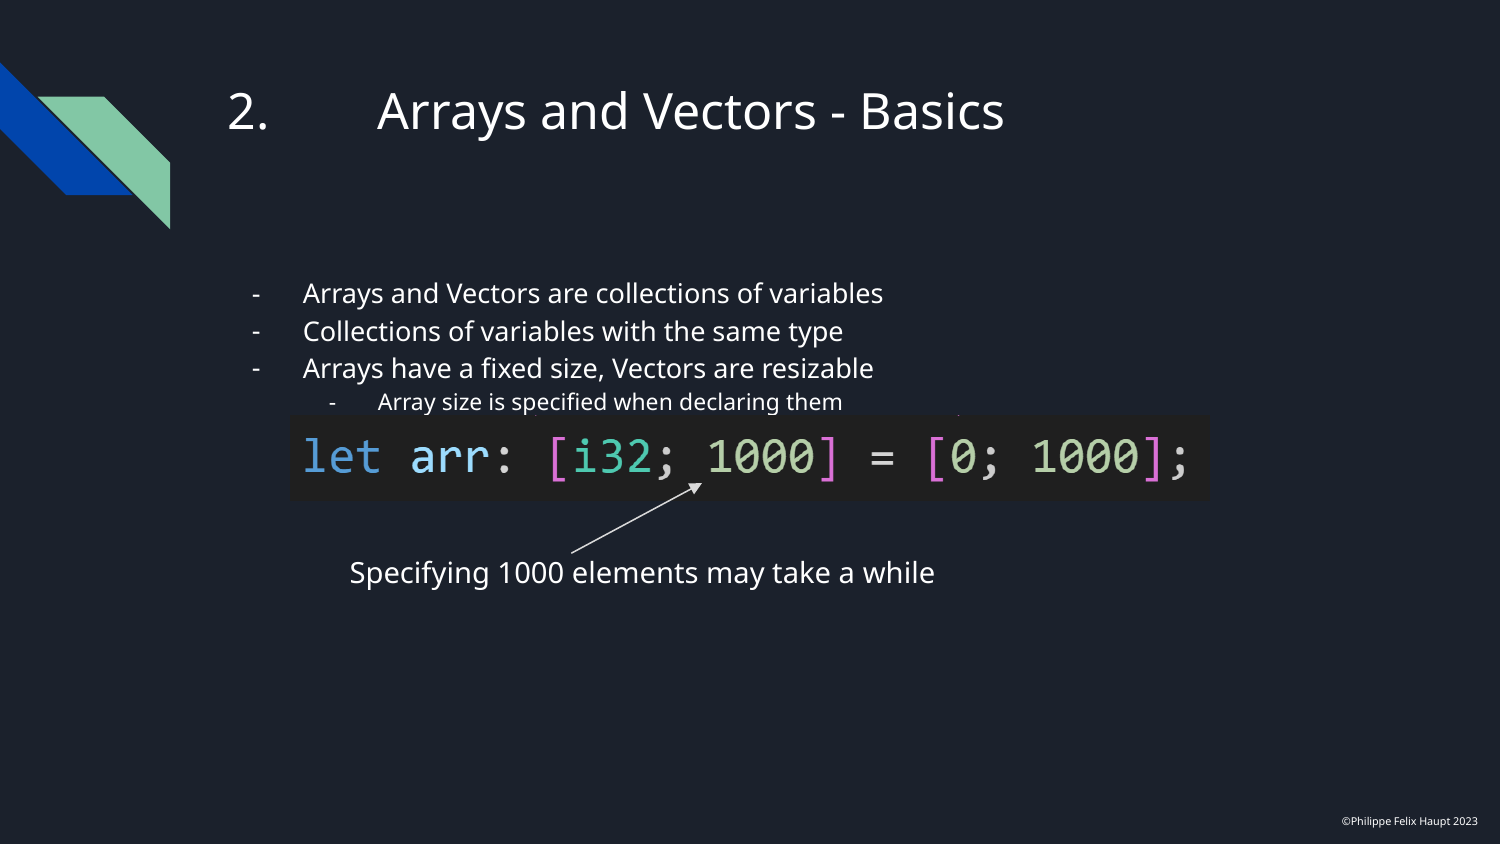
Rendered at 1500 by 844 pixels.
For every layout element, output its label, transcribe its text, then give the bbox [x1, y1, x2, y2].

title 2. Arrays and Vectors - Basics [212, 64, 1368, 215]
list Arrays and Vectors are collections of variables Collections of variables with the same type Arrays have a fixed size, Vectors are resizable Array size is specified when declaring them [212, 257, 1368, 790]
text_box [571, 482, 703, 554]
subtitle ©Philippe Felix Haupt 2023 [1326, 801, 1500, 844]
picture [290, 415, 1210, 502]
text_box Specifying 1000 elements may take a while [334, 539, 982, 605]
